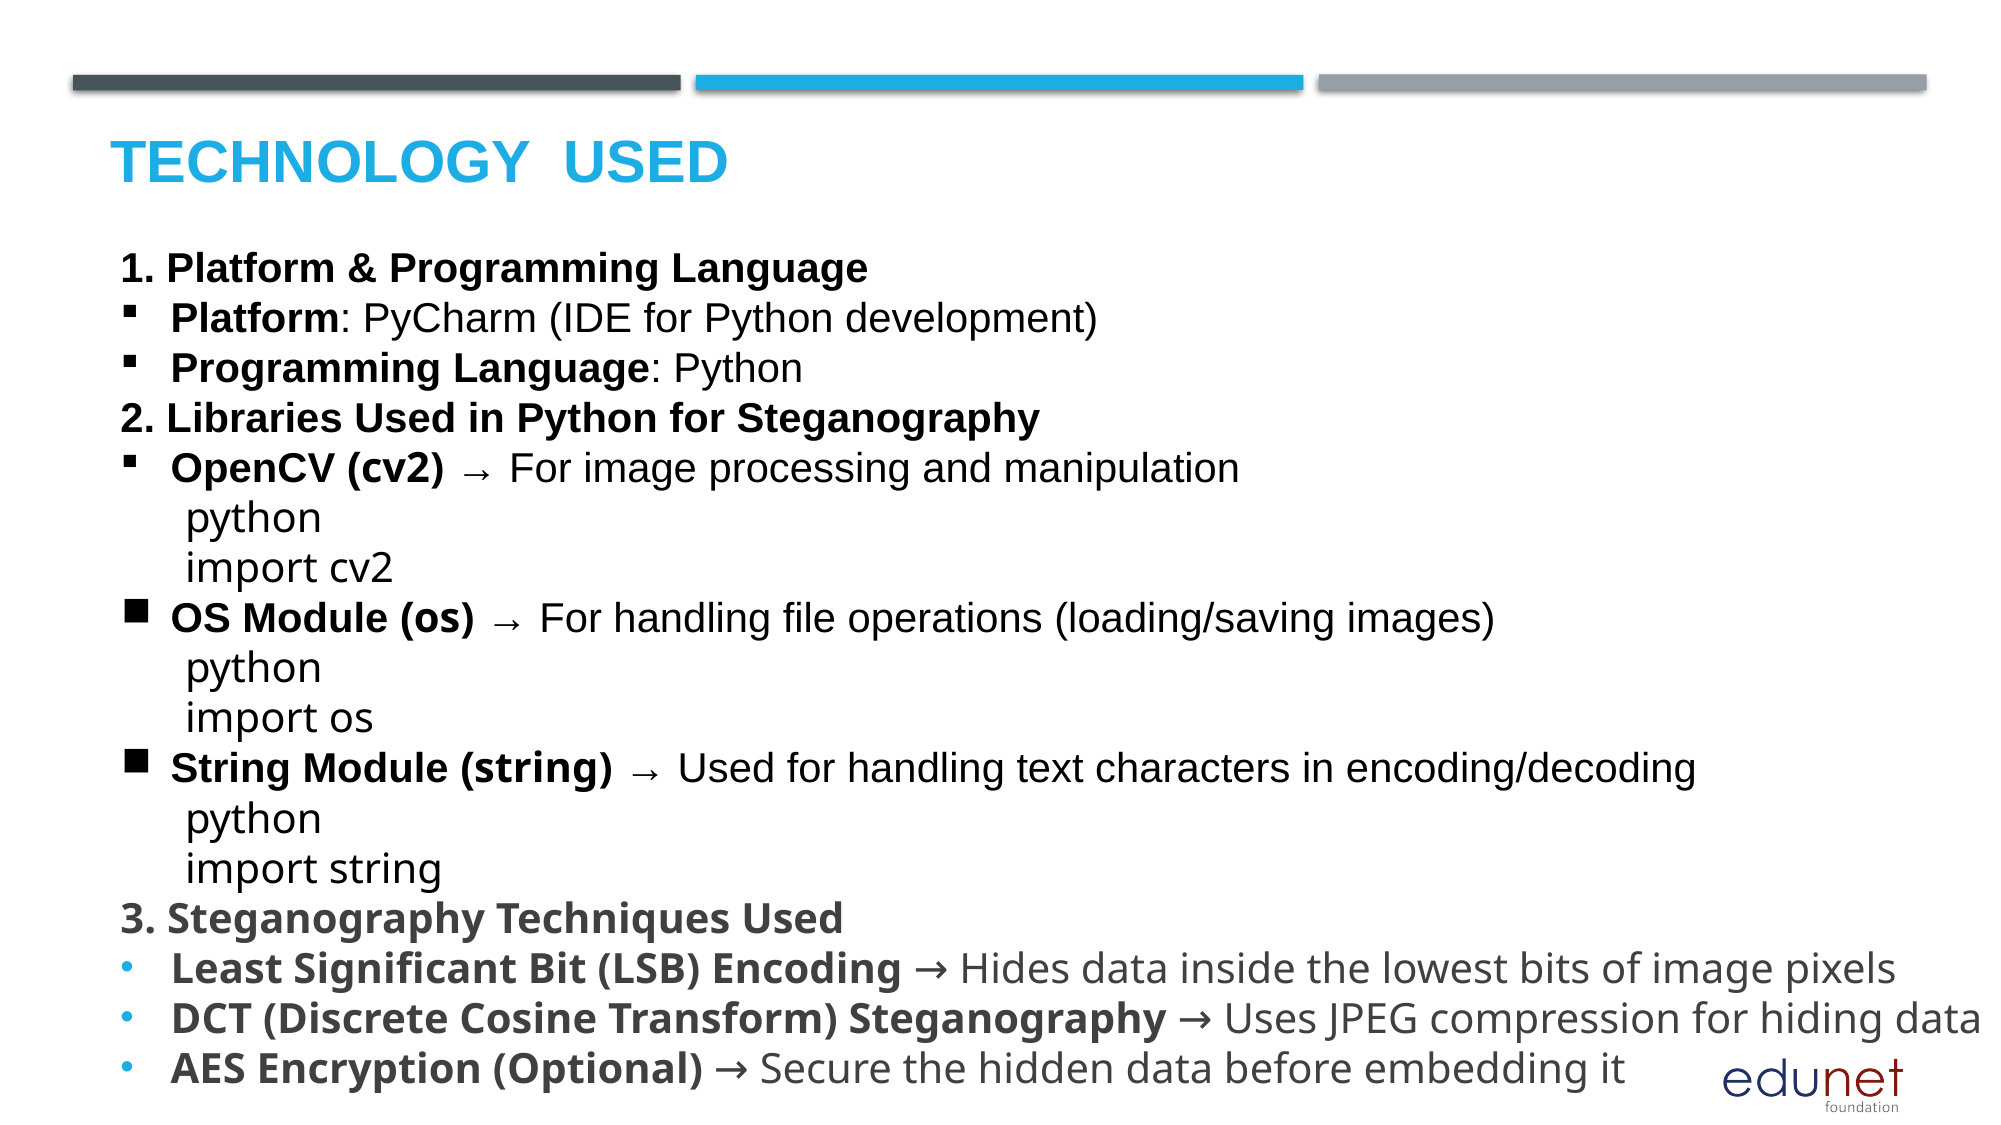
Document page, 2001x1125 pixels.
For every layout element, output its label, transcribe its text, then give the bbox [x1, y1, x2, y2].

list 1. Platform & Programming Language Platform: PyCharm (IDE for Python development) Programming Language: Python 2. Libraries Used in Python for Steganography OpenCV (cv2) → For image processing and manipulation python import cv2 OS Module (os) → For handling file operations (loading/saving images) python import os String Module (string) → Used for handling text characters in encoding/decoding python import string 3. Steganography Techniques Used Least Significant Bit (LSB) Encoding → Hides data inside the lowest bits of image pixels DCT (Discrete Cosine Transform) Steganography → Uses JPEG compression for hiding data AES Encryption (Optional) → Secure the hidden data before embedding it [105, 233, 2000, 1125]
title Technology used [95, 115, 1905, 203]
